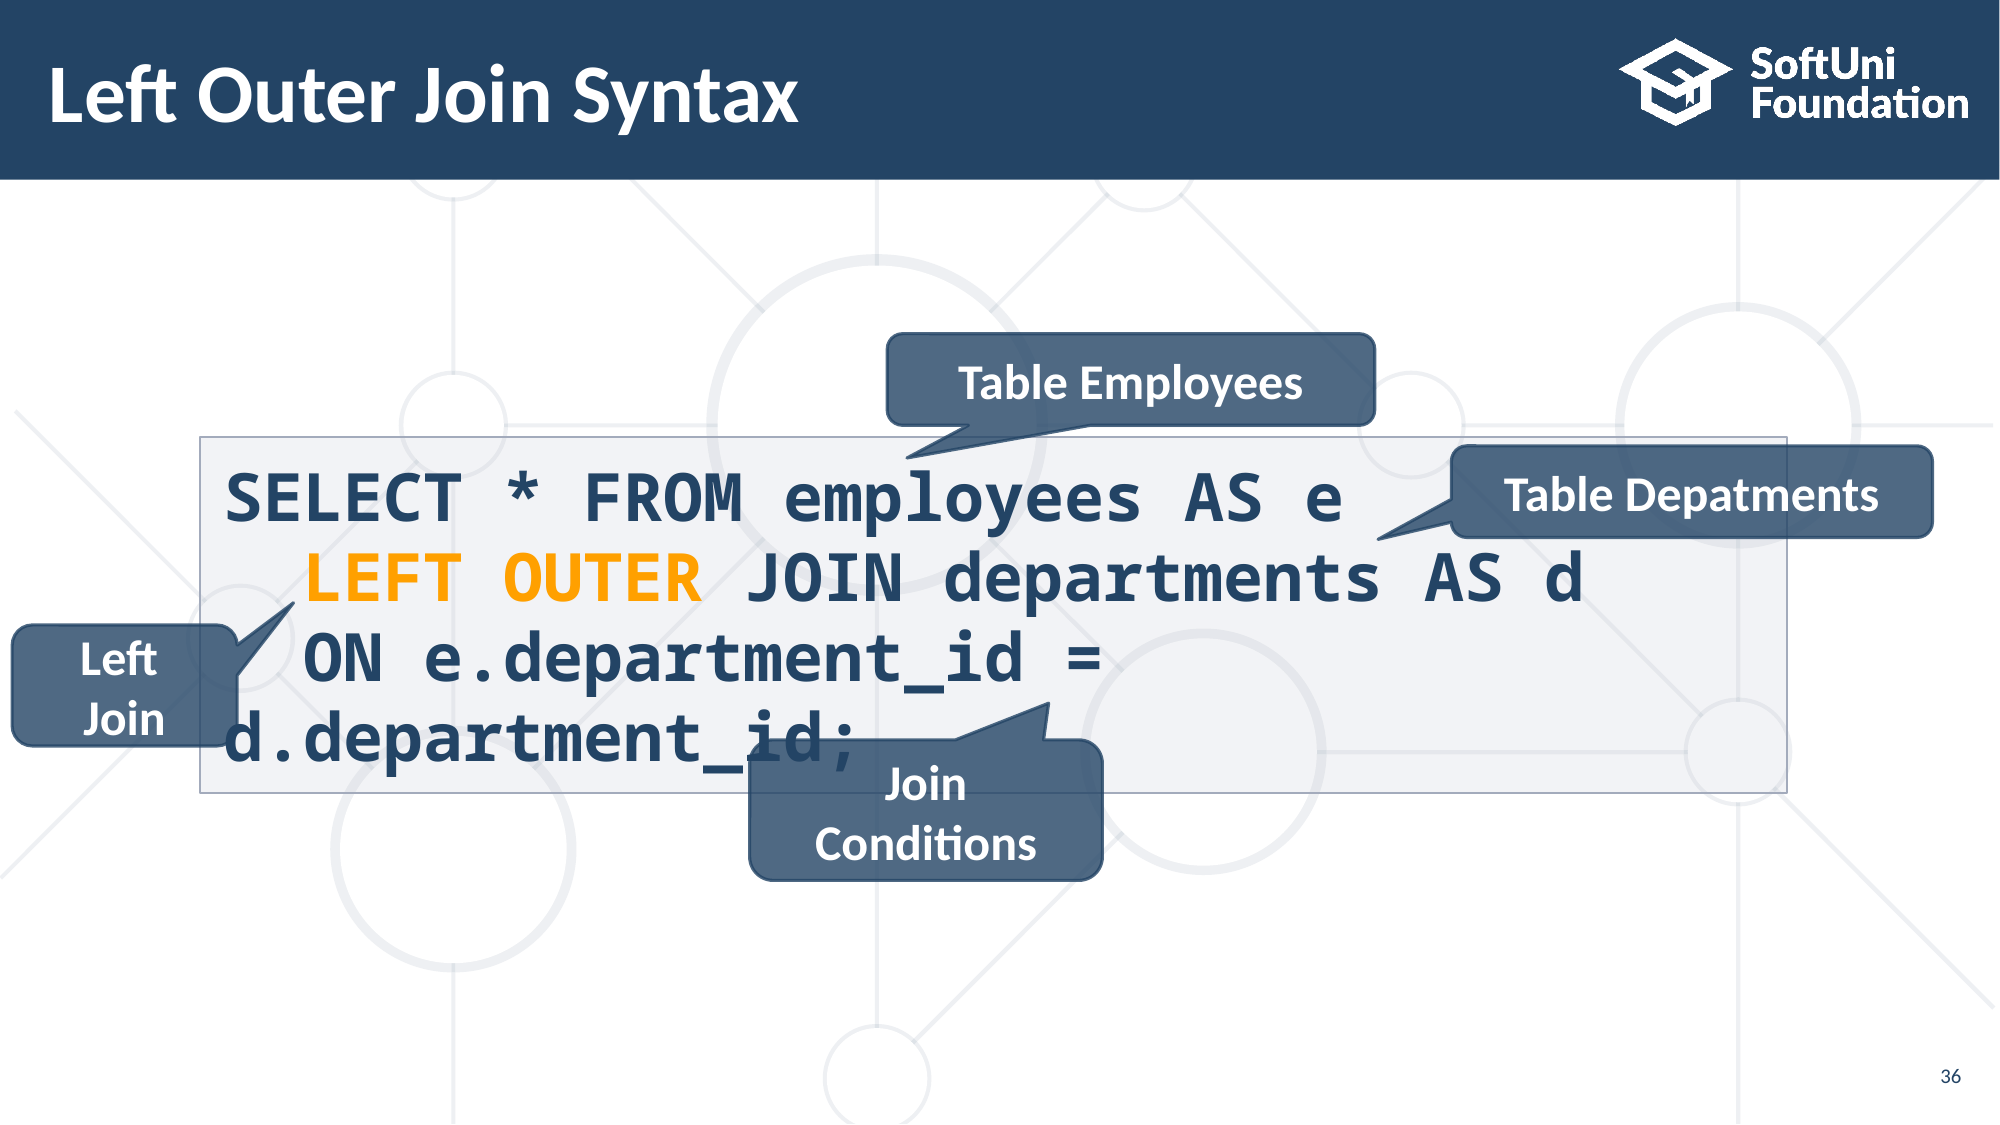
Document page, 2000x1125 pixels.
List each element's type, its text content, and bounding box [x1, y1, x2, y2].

text_box Table Depatments [1376, 443, 1935, 542]
text_box Left Join [10, 601, 296, 749]
text_box Join Conditions [747, 701, 1105, 883]
title Left Outer Join Syntax [31, 16, 1591, 162]
text_box Table Employees [885, 331, 1377, 461]
text_box SELECT * FROM employees AS e LEFT OUTER JOIN departments AS d ON e.department_id = d.department_id; [200, 437, 1788, 793]
slide_number 36 [1896, 1049, 1968, 1101]
picture [1618, 38, 1968, 126]
